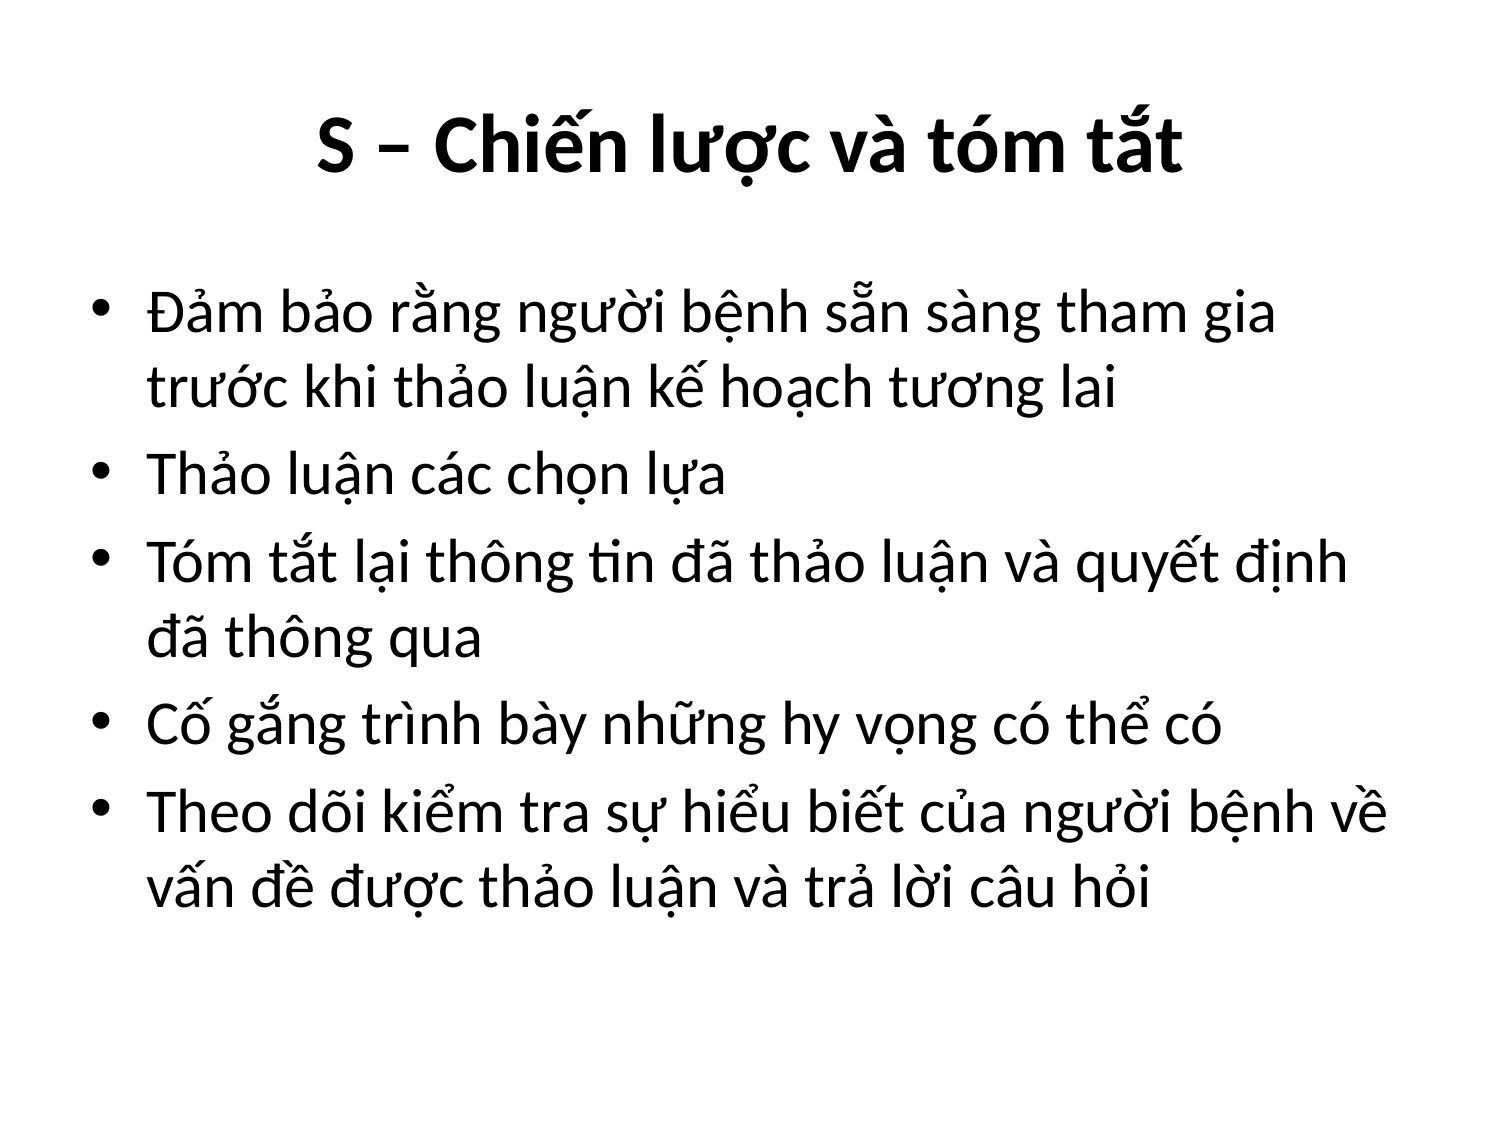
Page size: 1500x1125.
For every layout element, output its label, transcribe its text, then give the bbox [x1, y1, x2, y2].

list Đảm bảo rằng người bệnh sẵn sàng tham gia trước khi thảo luận kế hoạch tương lai Thảo luận các chọn lựa Tóm tắt lại thông tin đã thảo luận và quyết định đã thông qua Cố gắng trình bày những hy vọng có thể có Theo dõi kiểm tra sự hiểu biết của người bệnh về vấn đề được thảo luận và trả lời câu hỏi [75, 262, 1425, 1005]
title S – Chiến lược và tóm tắt [75, 45, 1425, 233]
